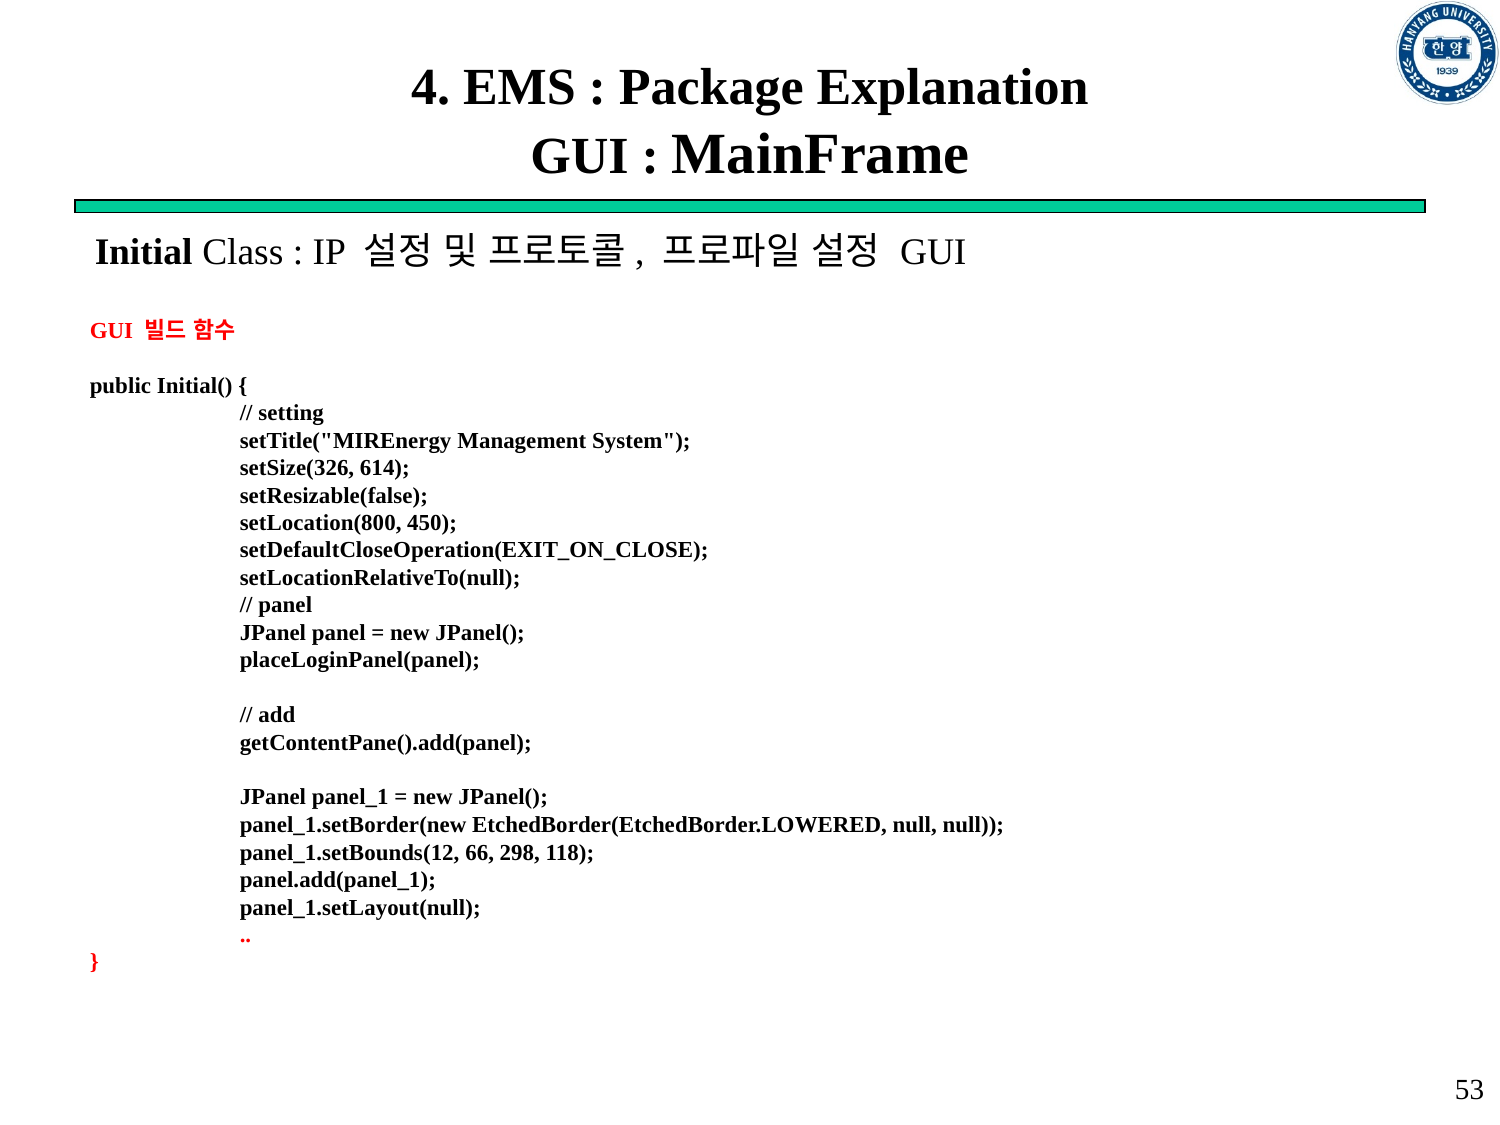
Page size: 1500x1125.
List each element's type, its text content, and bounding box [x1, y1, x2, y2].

slide_number 53 [1186, 1062, 1500, 1125]
picture [1394, 0, 1500, 106]
text_box Initial Class : IP 설정 및 프로토콜, 프로파일 설정 GUI [80, 219, 982, 280]
text_box GUI 빌드 함수 public Initial() { // setting setTitle("MIREnergy Management System"); setSize(326, 614); setResizable(false); setLocation(800, 450); setDefaultCloseOperation(EXIT_ON_CLOSE); setLocationRelativeTo(null); // panel JPanel panel = new JPanel(); placeLoginPanel(panel); // add getContentPane().add(panel); JPanel panel_1 = new JPanel(); panel_1.setBorder(new EtchedBorder(EtchedBorder.LOWERED, null, null)); panel_1.setBounds(12, 66, 298, 118); panel.add(panel_1); panel_1.setLayout(null); .. } [74, 280, 1425, 982]
title 4. EMS : Package Explanation GUI : MainFrame [75, 50, 1425, 188]
